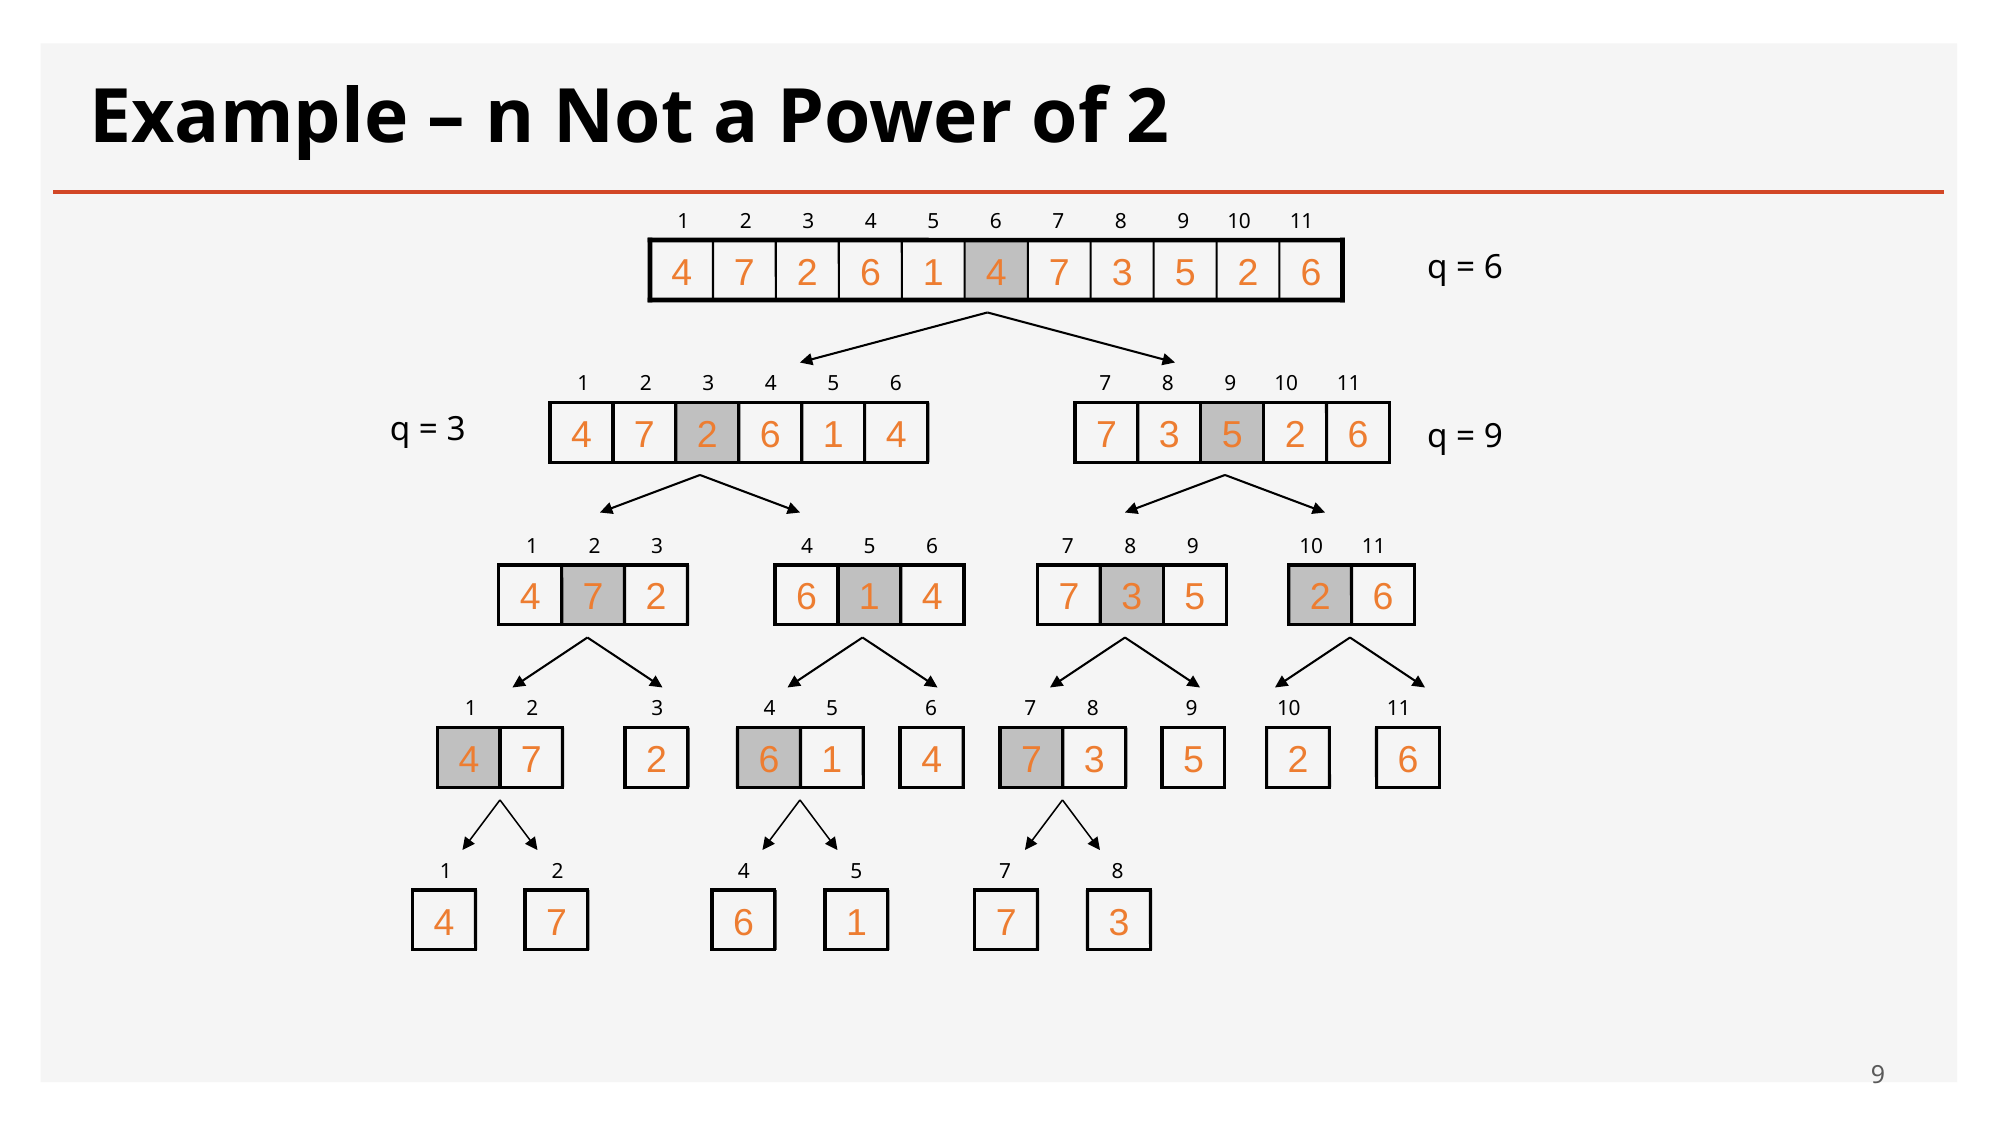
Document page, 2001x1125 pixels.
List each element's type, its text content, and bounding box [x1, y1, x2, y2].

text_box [649, 199, 1575, 300]
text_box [498, 474, 1415, 625]
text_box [412, 799, 1151, 950]
slide_number 9 [1433, 1049, 1900, 1103]
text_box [374, 312, 1575, 463]
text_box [437, 637, 1440, 788]
title Example – n Not a Power of 2 [74, 16, 1875, 166]
